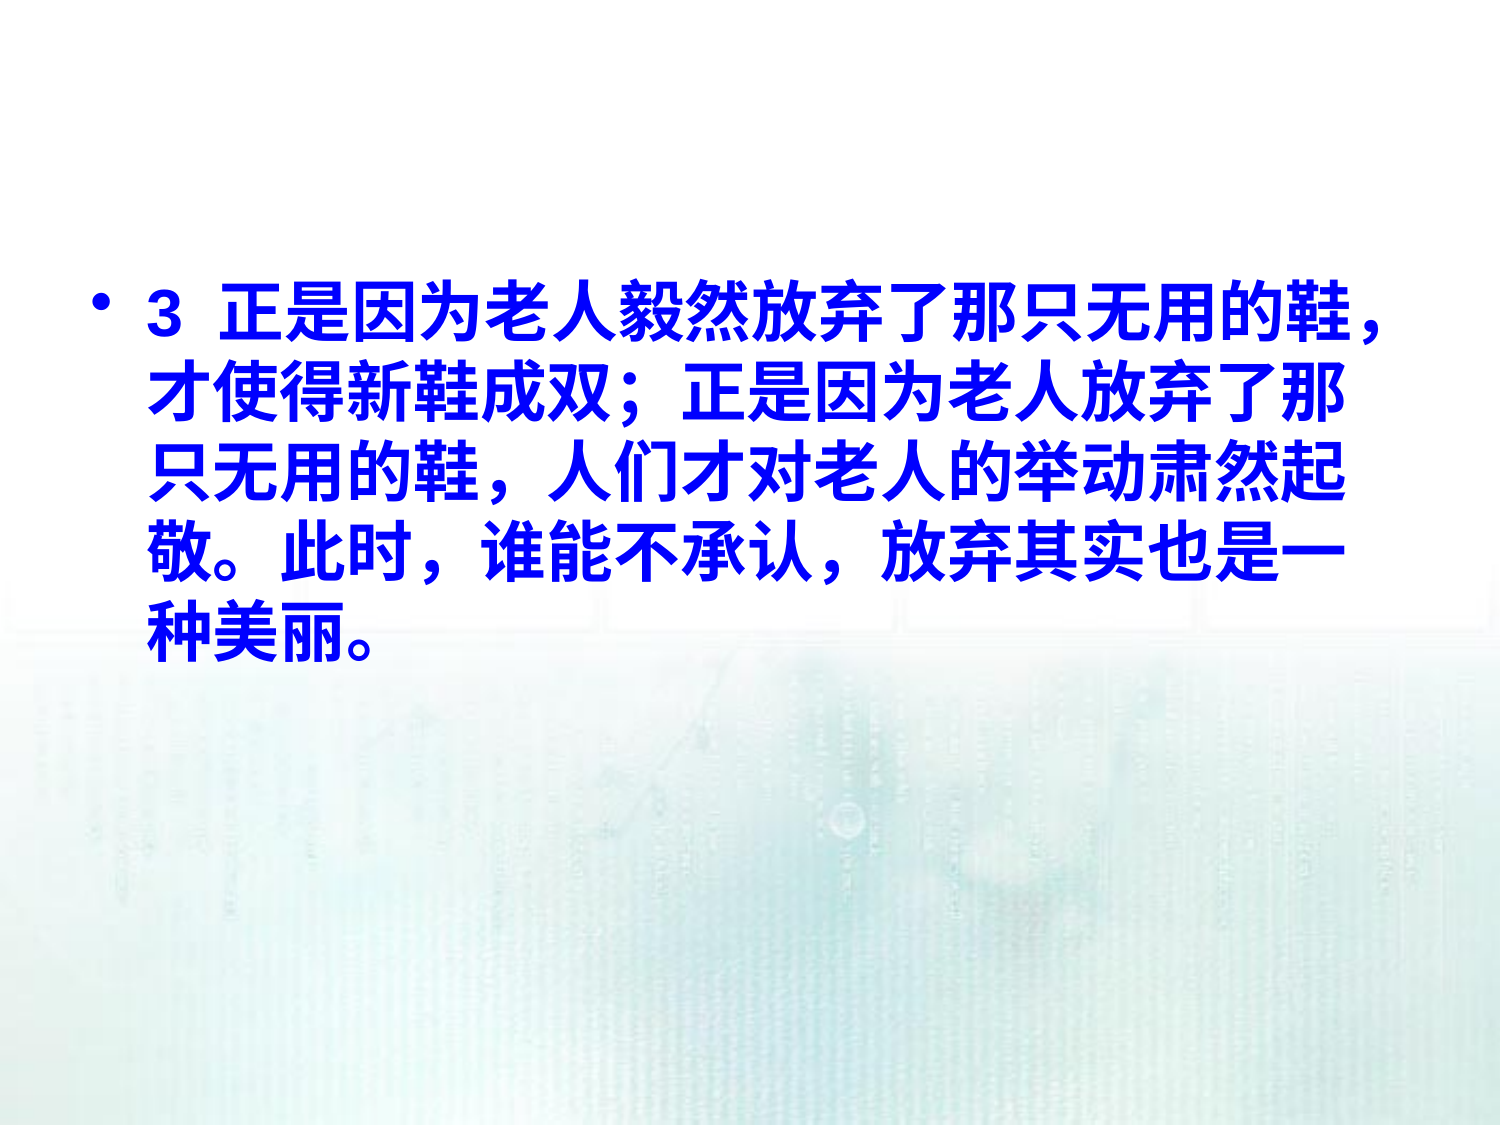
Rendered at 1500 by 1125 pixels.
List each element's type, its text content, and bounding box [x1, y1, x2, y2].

picture [0, 0, 1500, 1125]
list 3 正是因为老人毅然放弃了那只无用的鞋，才使得新鞋成双；正是因为老人放弃了那只无用的鞋，人们才对老人的举动肃然起敬。此时，谁能不承认，放弃其实也是一种美丽。 [74, 262, 1426, 1006]
